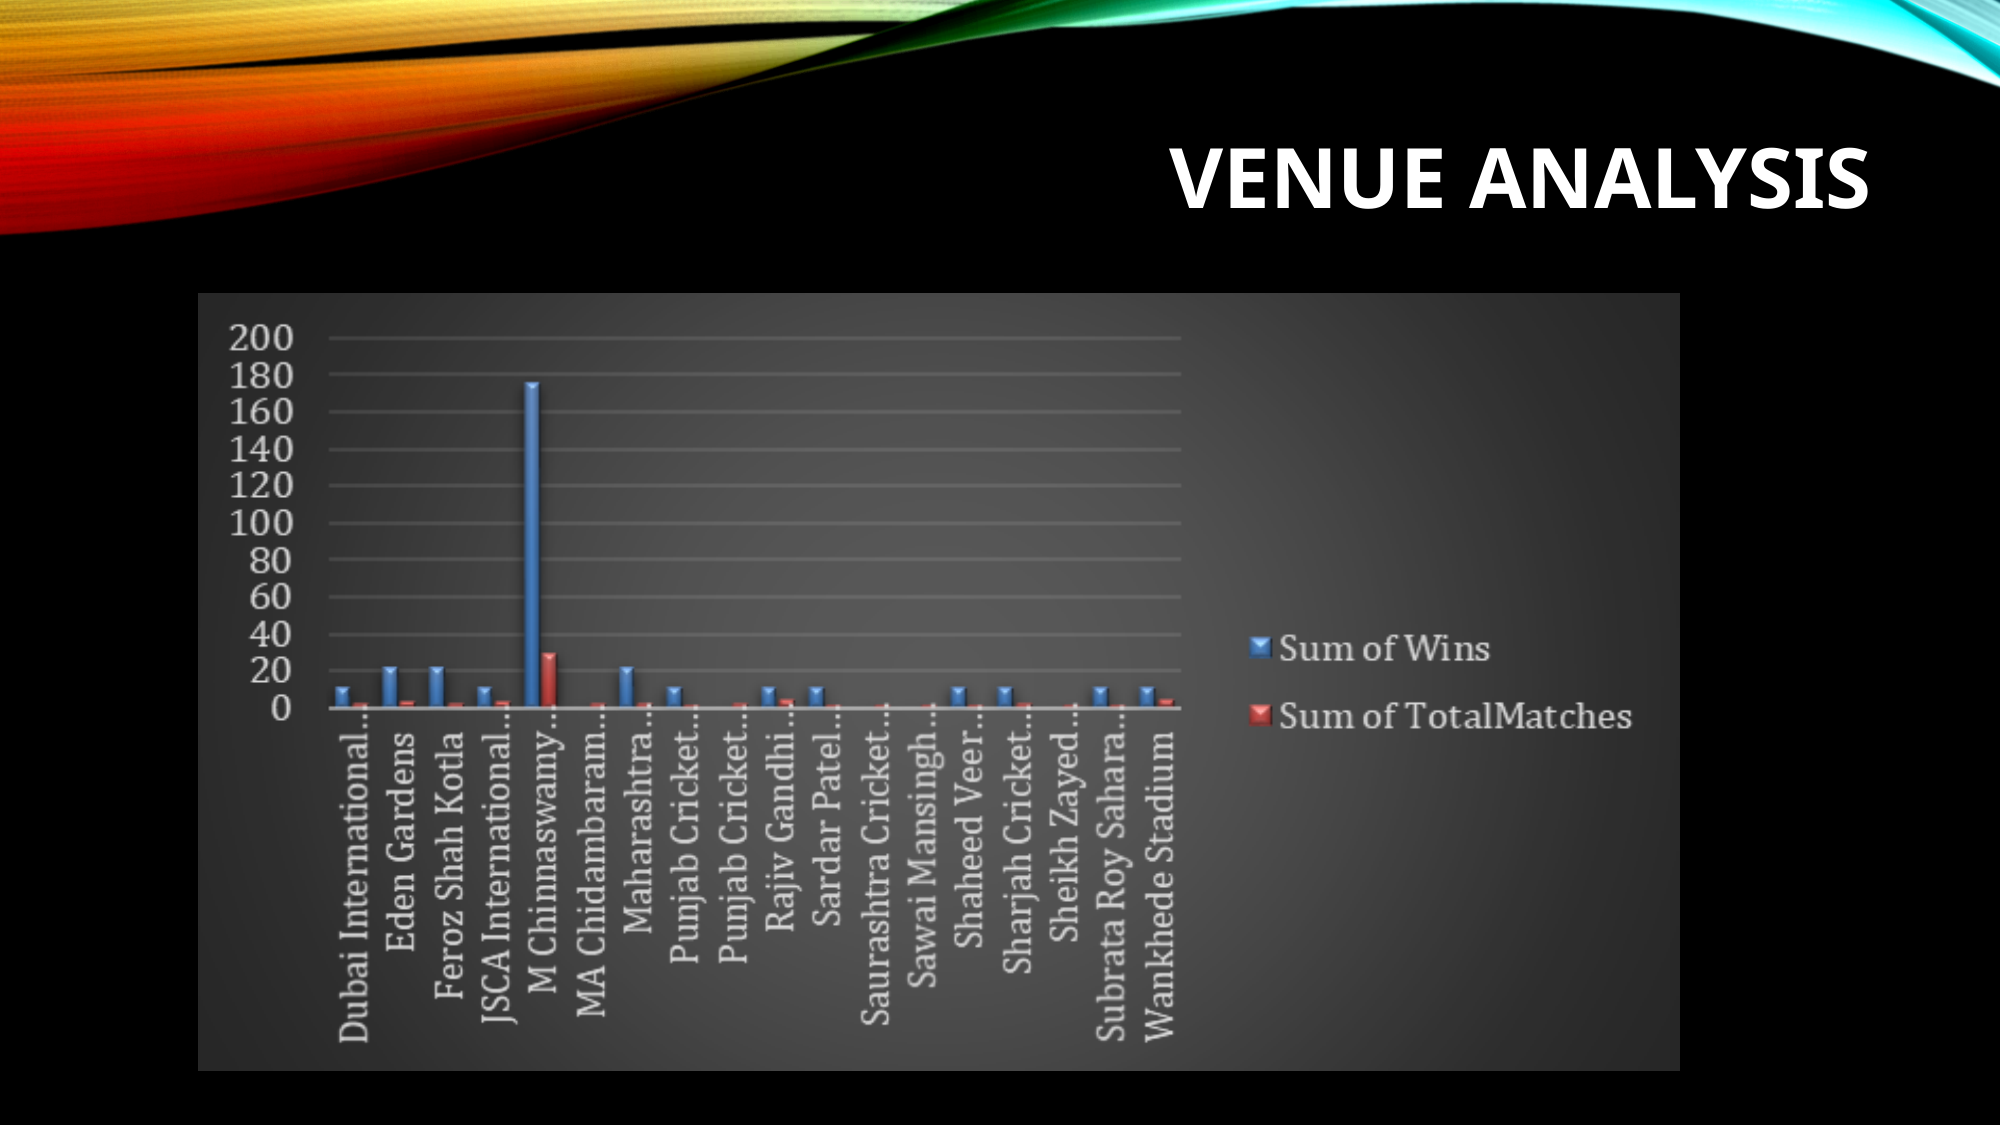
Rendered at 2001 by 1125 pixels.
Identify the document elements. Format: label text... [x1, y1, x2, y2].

picture [0, 0, 2000, 237]
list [197, 293, 1681, 1071]
title Venue Analysis [474, 125, 1888, 338]
